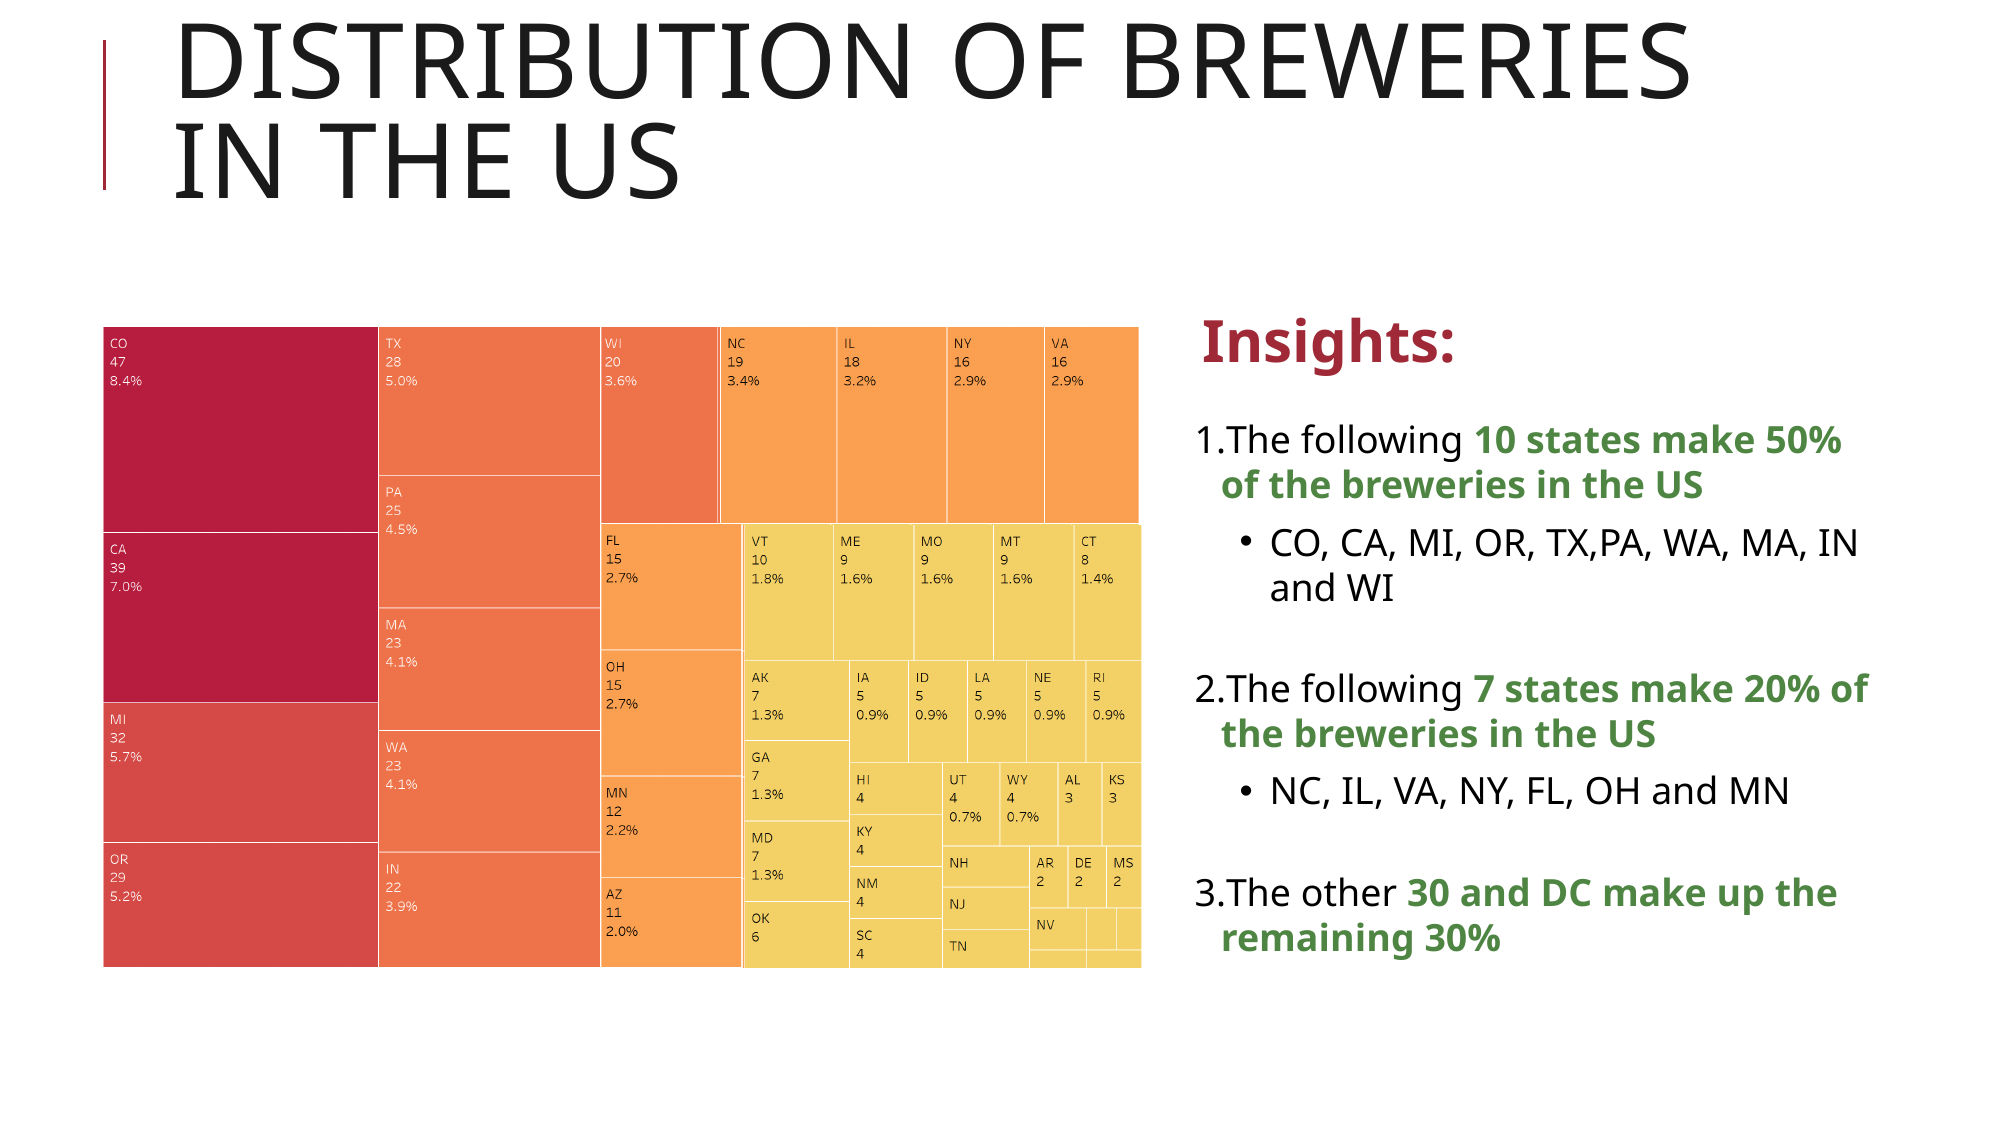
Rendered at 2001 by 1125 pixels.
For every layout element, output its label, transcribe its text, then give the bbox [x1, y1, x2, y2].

text_box The other 30 and DC make up the remaining 30% [1179, 861, 1902, 967]
picture [742, 525, 1142, 968]
title Distribution of breweries in the US [157, 49, 1752, 189]
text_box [102, 326, 596, 967]
text_box The following 7 states make 20% of the breweries in the US NC, IL, VA, NY, FL, OH and MN [1179, 657, 1902, 820]
text_box The following 10 states make 50% of the breweries in the US CO, CA, MI, OR, TX,PA, WA, MA, IN and WI [1179, 408, 1902, 616]
text_box Insights: [1187, 296, 1471, 382]
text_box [601, 326, 1139, 967]
